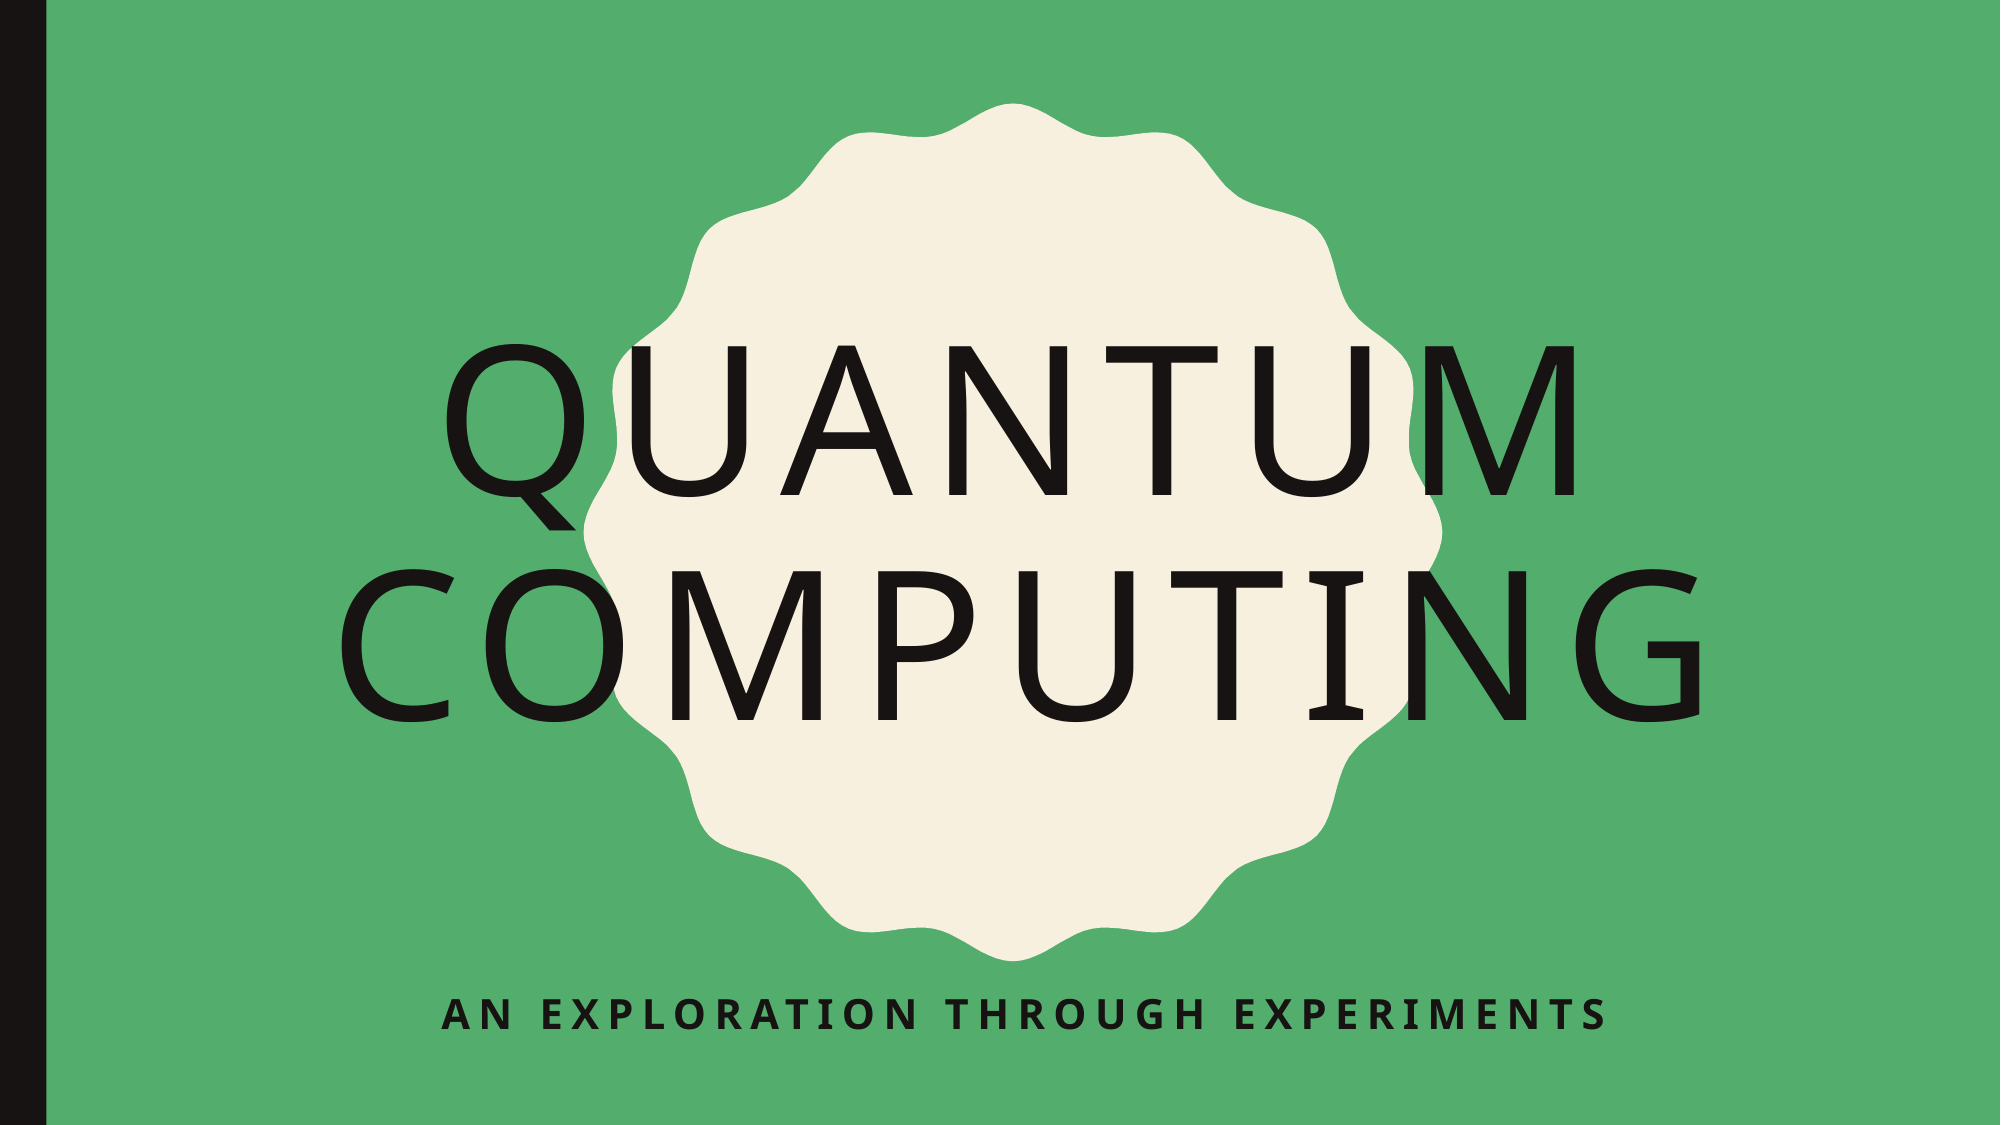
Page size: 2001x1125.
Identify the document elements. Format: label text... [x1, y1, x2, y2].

title Quantum Computing [176, 180, 1870, 902]
subtitle An exploration through experiments [363, 980, 1684, 1103]
